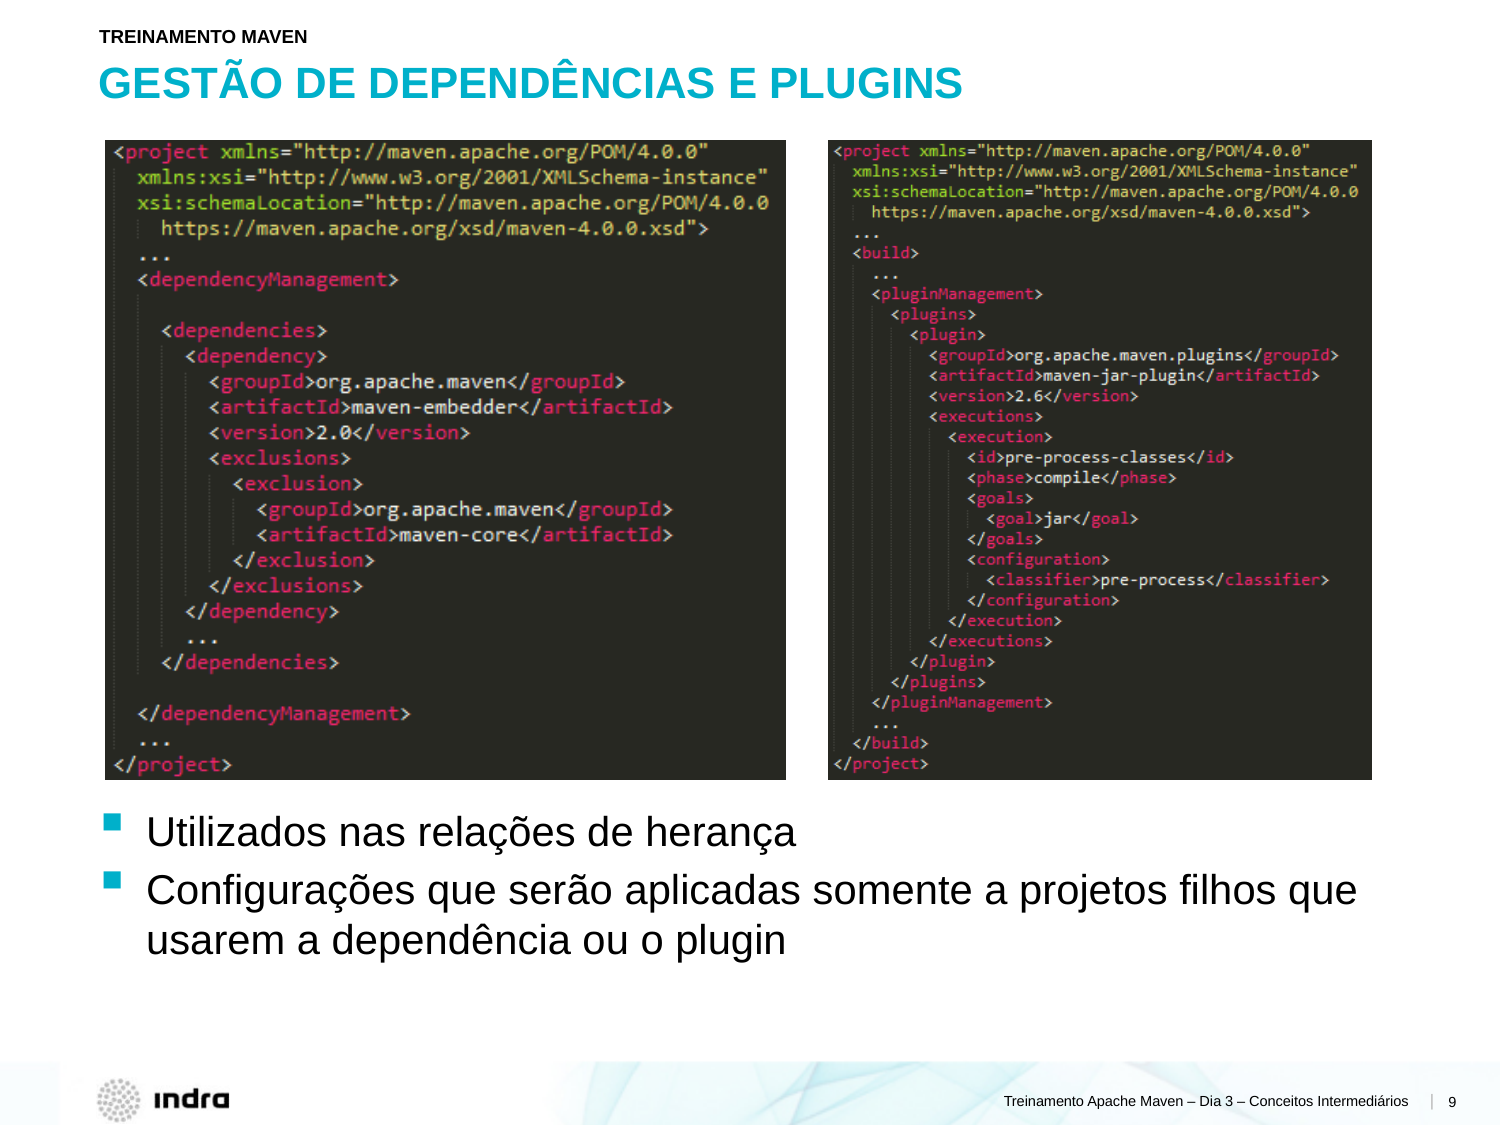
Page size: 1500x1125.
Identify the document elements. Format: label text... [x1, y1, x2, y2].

list TREINAMENTO MAVEN [83, 19, 1447, 52]
list Utilizados nas relações de herança Configurações que serão aplicadas somente a projetos filhos que usarem a dependência ou o plugin [83, 796, 1451, 1045]
picture [828, 140, 1372, 780]
title Gestão DE DEPENDÊNCIAS e plugins [83, 52, 1447, 241]
picture [105, 140, 786, 780]
picture [0, 1060, 1500, 1125]
